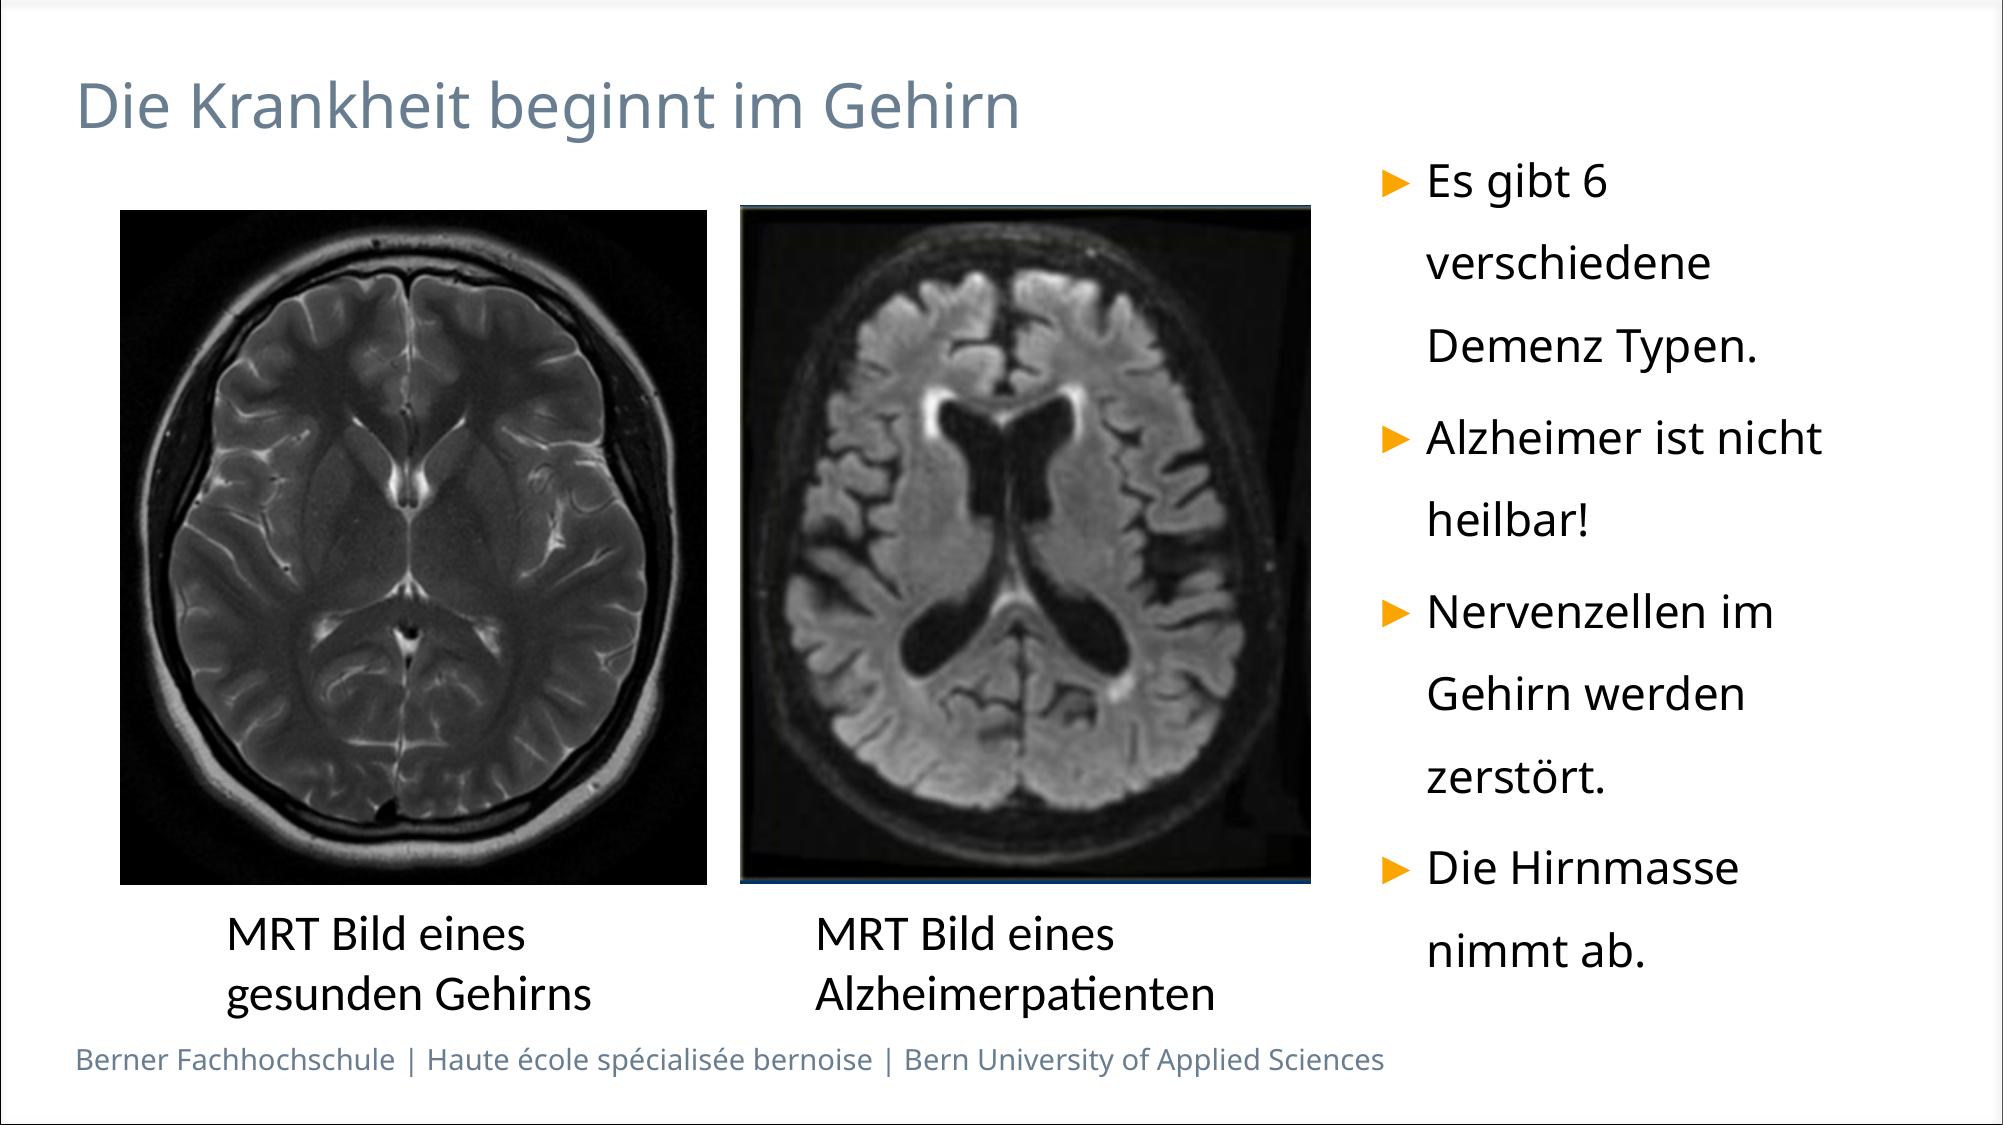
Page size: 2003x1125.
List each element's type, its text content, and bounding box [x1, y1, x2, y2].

text_box MRT Bild eines Alzheimerpatienten [799, 893, 1250, 1029]
picture [740, 205, 1311, 885]
picture [120, 210, 707, 885]
text_box MRT Bild eines gesunden Gehirns [211, 894, 662, 1028]
title Die Krankheit beginnt im Gehirn [75, 59, 1921, 148]
list Es gibt 6 verschiedene Demenz Typen. Alzheimer ist nicht heilbar! Nervenzellen im Gehirn werden zerstört. Die Hirnmasse nimmt ab. [1382, 116, 1882, 767]
